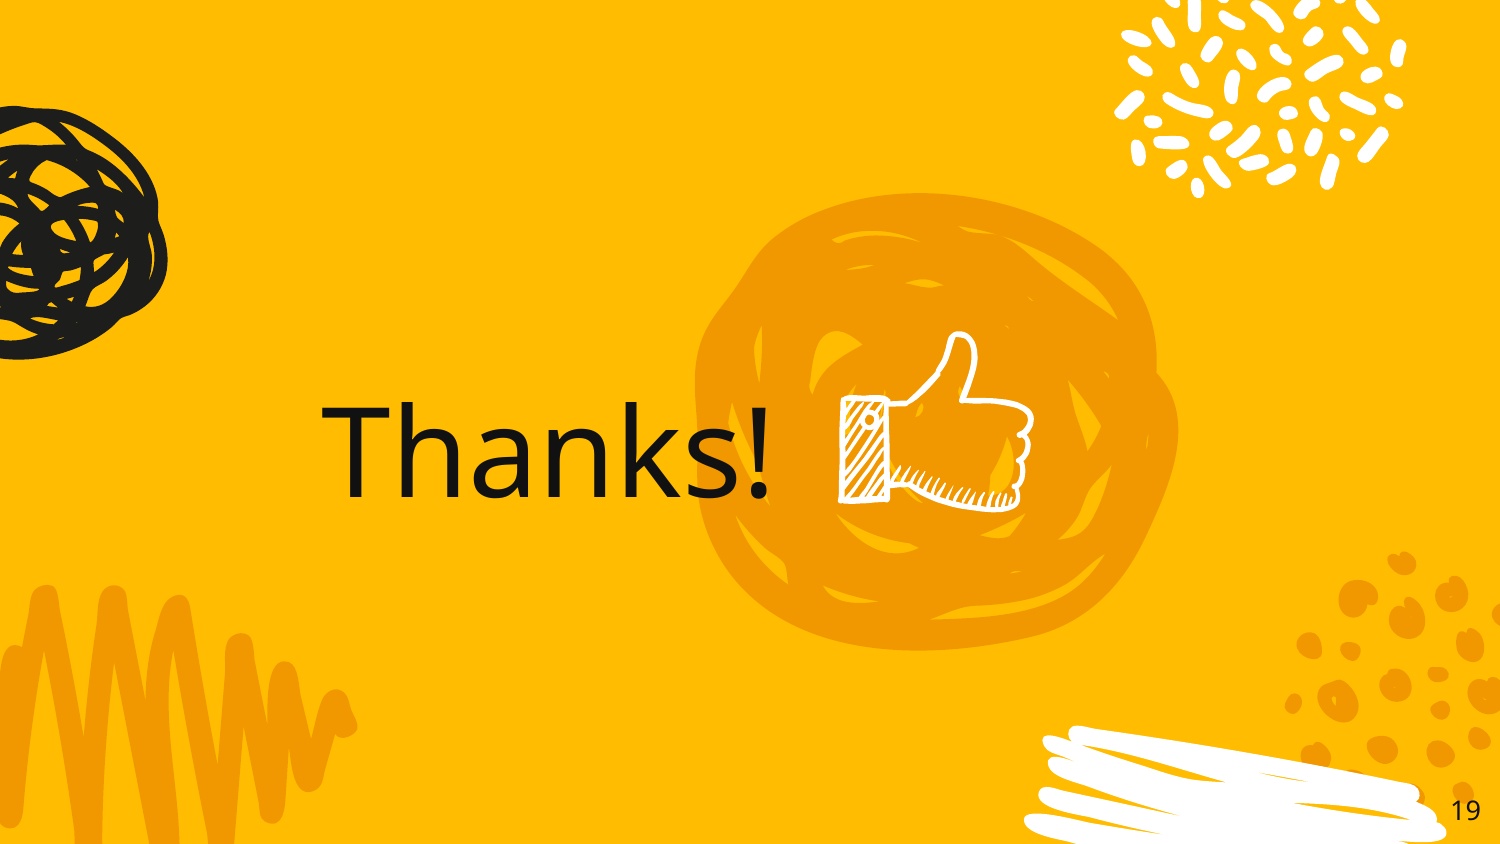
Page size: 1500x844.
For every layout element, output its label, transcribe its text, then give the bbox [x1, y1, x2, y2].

title Thanks! [187, 331, 777, 522]
text_box [703, 193, 1179, 651]
slide_number 19 [1391, 779, 1482, 844]
text_box [837, 331, 1034, 513]
